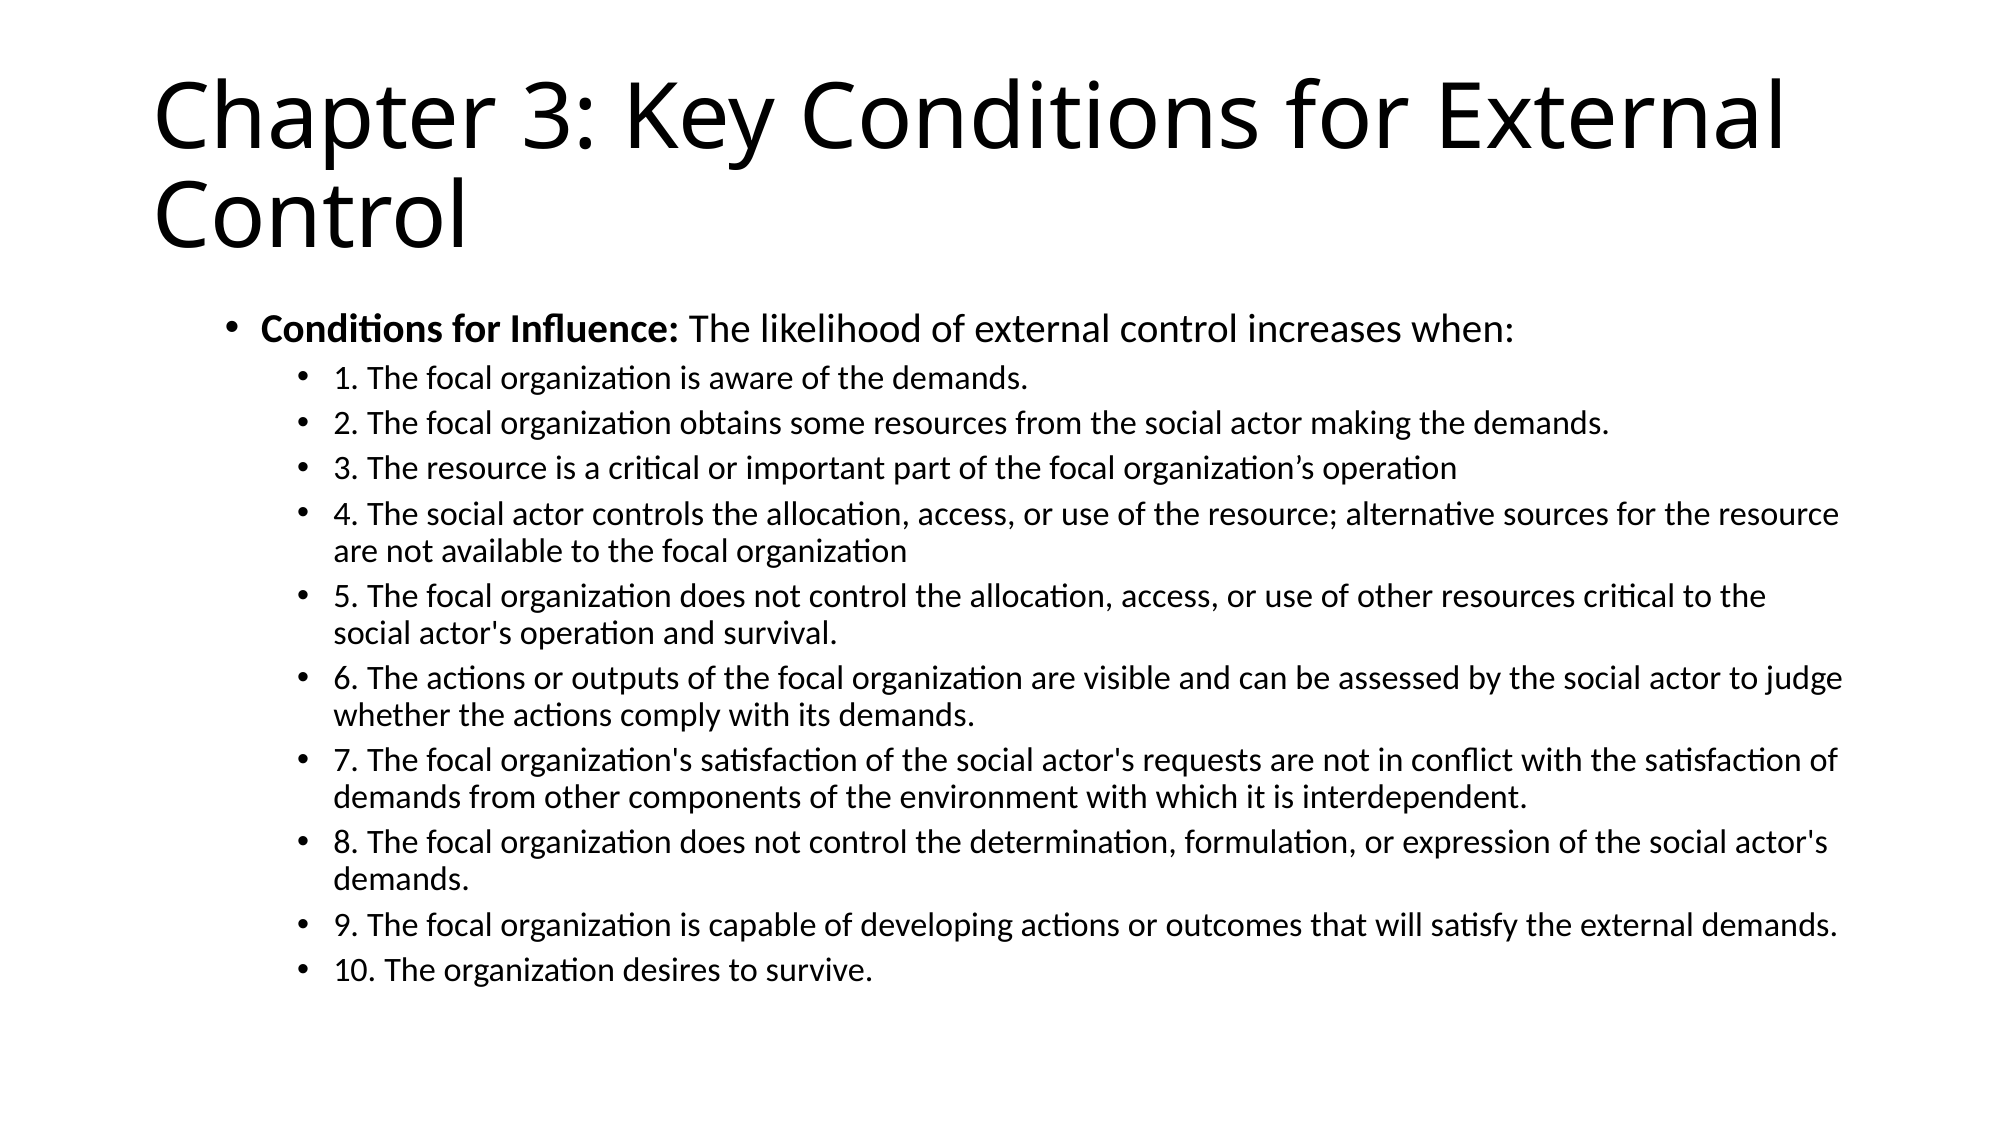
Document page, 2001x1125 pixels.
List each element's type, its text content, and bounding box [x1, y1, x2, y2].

list Conditions for Influence: The likelihood of external control increases when: 1. The focal organization is aware of the demands. 2. The focal organization obtains some resources from the social actor making the demands. 3. The resource is a critical or important part of the focal organization’s operation 4. The social actor controls the allocation, access, or use of the resource; alternative sources for the resource are not available to the focal organization 5. The focal organization does not control the allocation, access, or use of other resources critical to the social actor's operation and survival. 6. The actions or outputs of the focal organization are visible and can be assessed by the social actor to judge whether the actions comply with its demands. 7. The focal organization's satisfaction of the social actor's requests are not in conflict with the satisfaction of demands from other components of the environment with which it is interdependent. 8. The focal organization does not control the determination, formulation, or expression of the social actor's demands. 9. The focal organization is capable of developing actions or outcomes that will satisfy the external demands. 10. The organization desires to survive. [137, 299, 1863, 1014]
title Chapter 3: Key Conditions for External Control [137, 59, 1863, 278]
